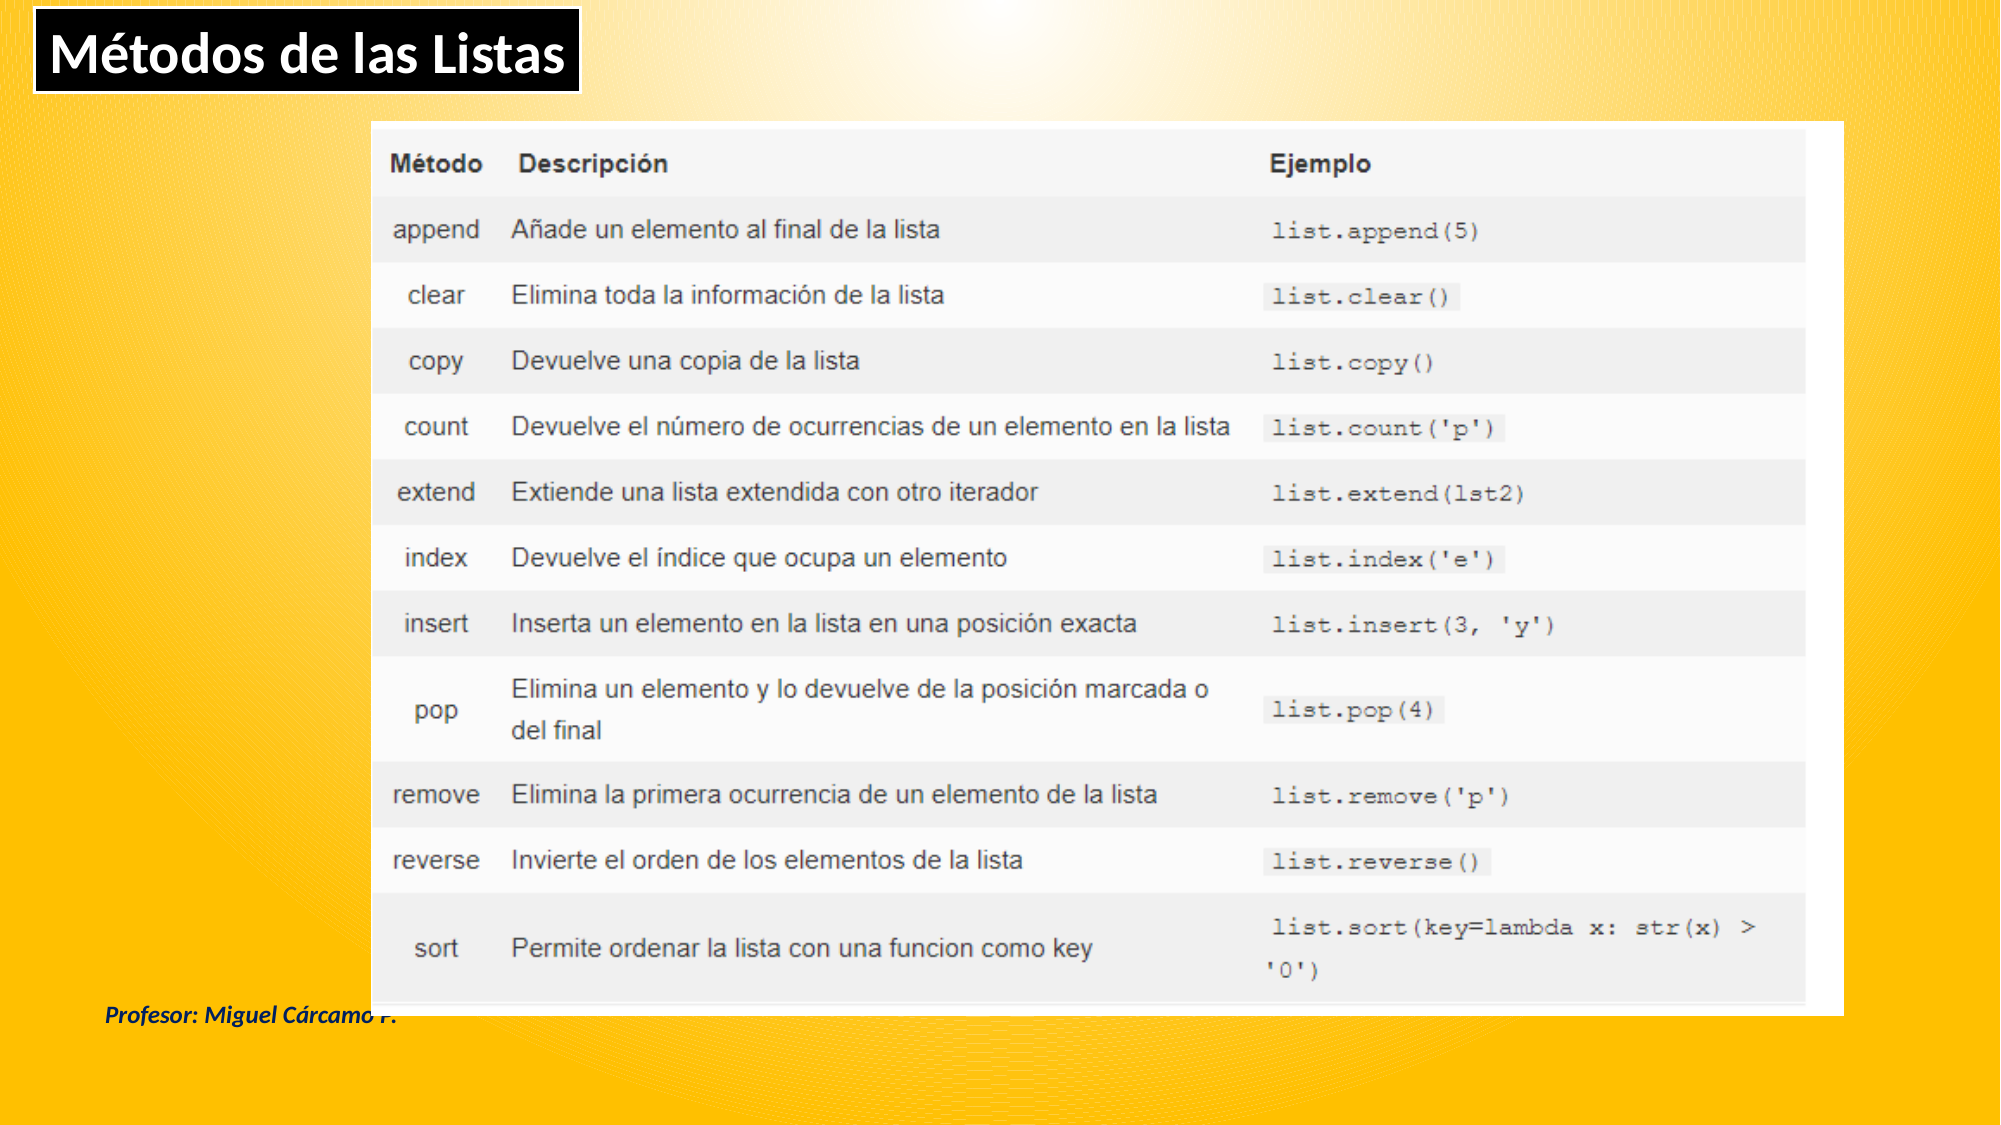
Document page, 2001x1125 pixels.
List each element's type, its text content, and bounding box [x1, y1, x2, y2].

picture [371, 121, 1844, 1016]
text_box Métodos de las Listas [33, 6, 582, 94]
